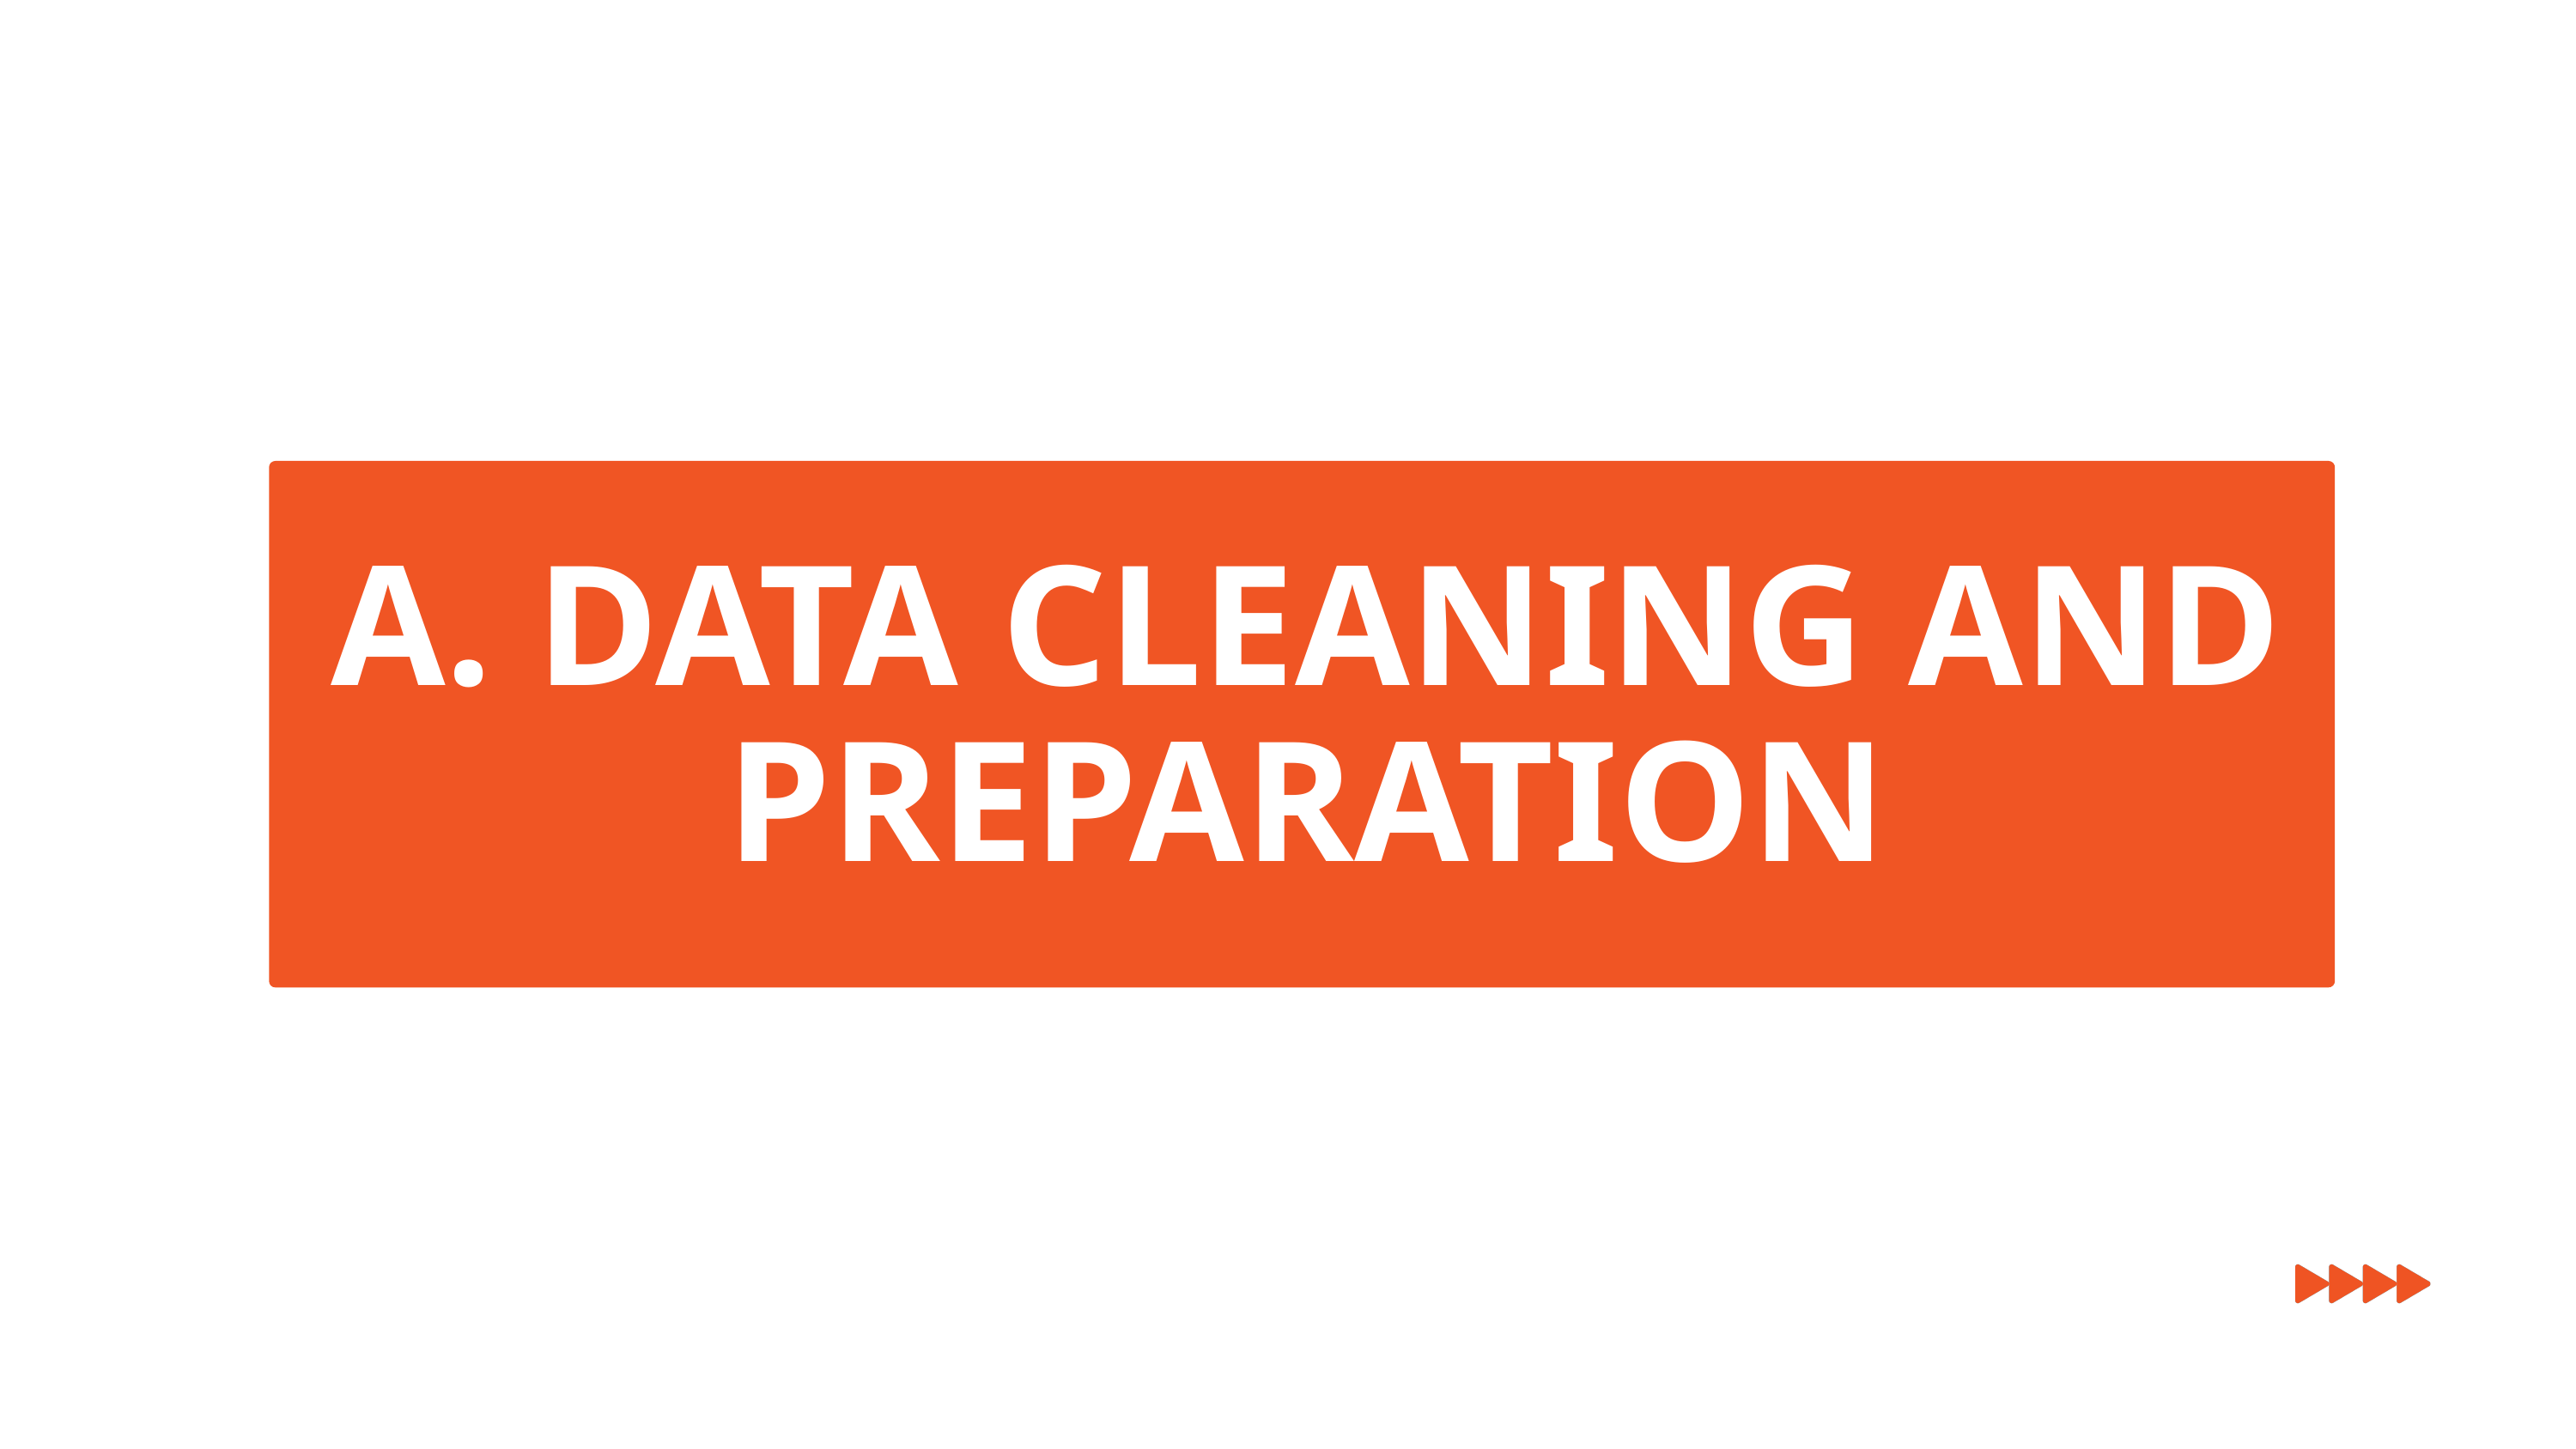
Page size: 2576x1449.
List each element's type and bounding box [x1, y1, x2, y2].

text_box [2295, 1264, 2431, 1304]
text_box [269, 460, 2336, 988]
